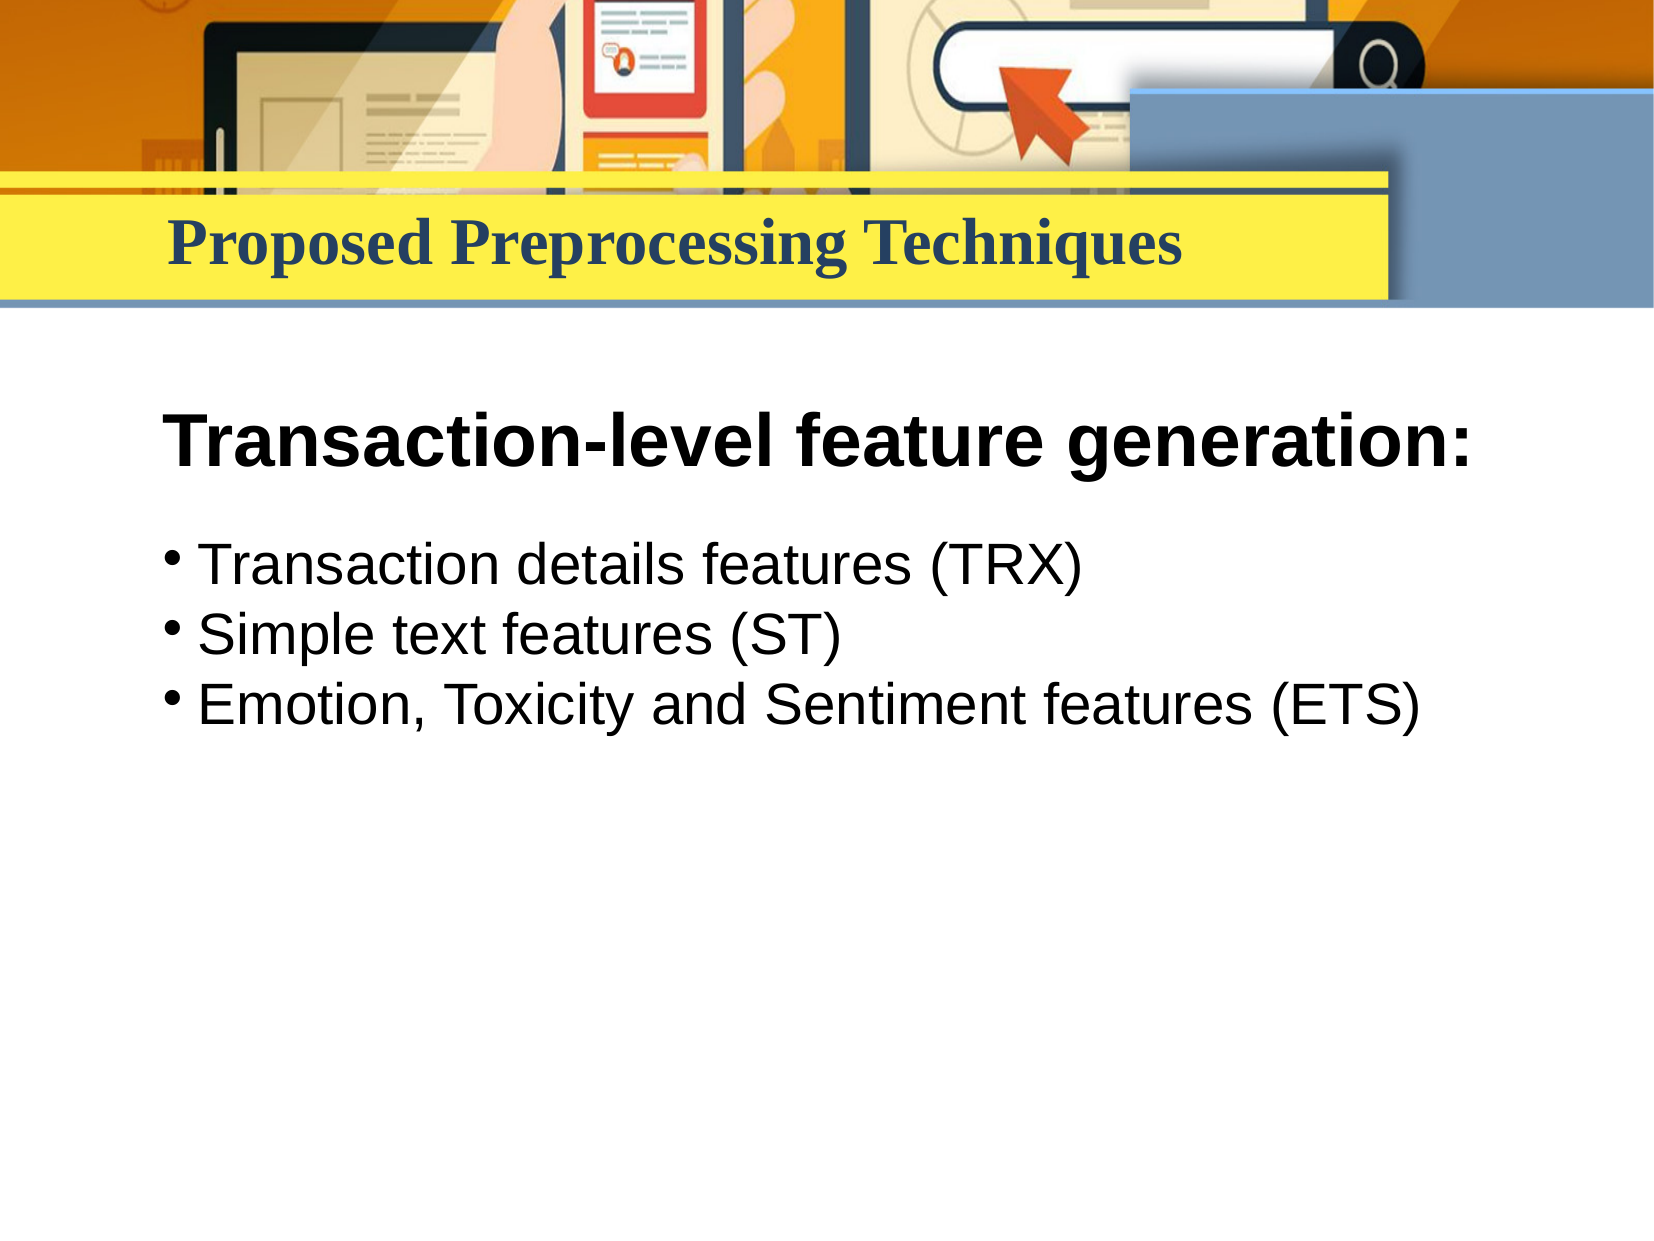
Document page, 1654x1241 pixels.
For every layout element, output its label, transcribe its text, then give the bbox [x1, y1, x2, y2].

text_box Transaction-level feature generation: Transaction details features (TRX) Simple text features (ST) Emotion, Toxicity and Sentiment features (ETS) [147, 383, 1565, 768]
picture [0, 0, 1654, 1241]
text_box Proposed Preprocessing Techniques [0, 121, 1418, 355]
